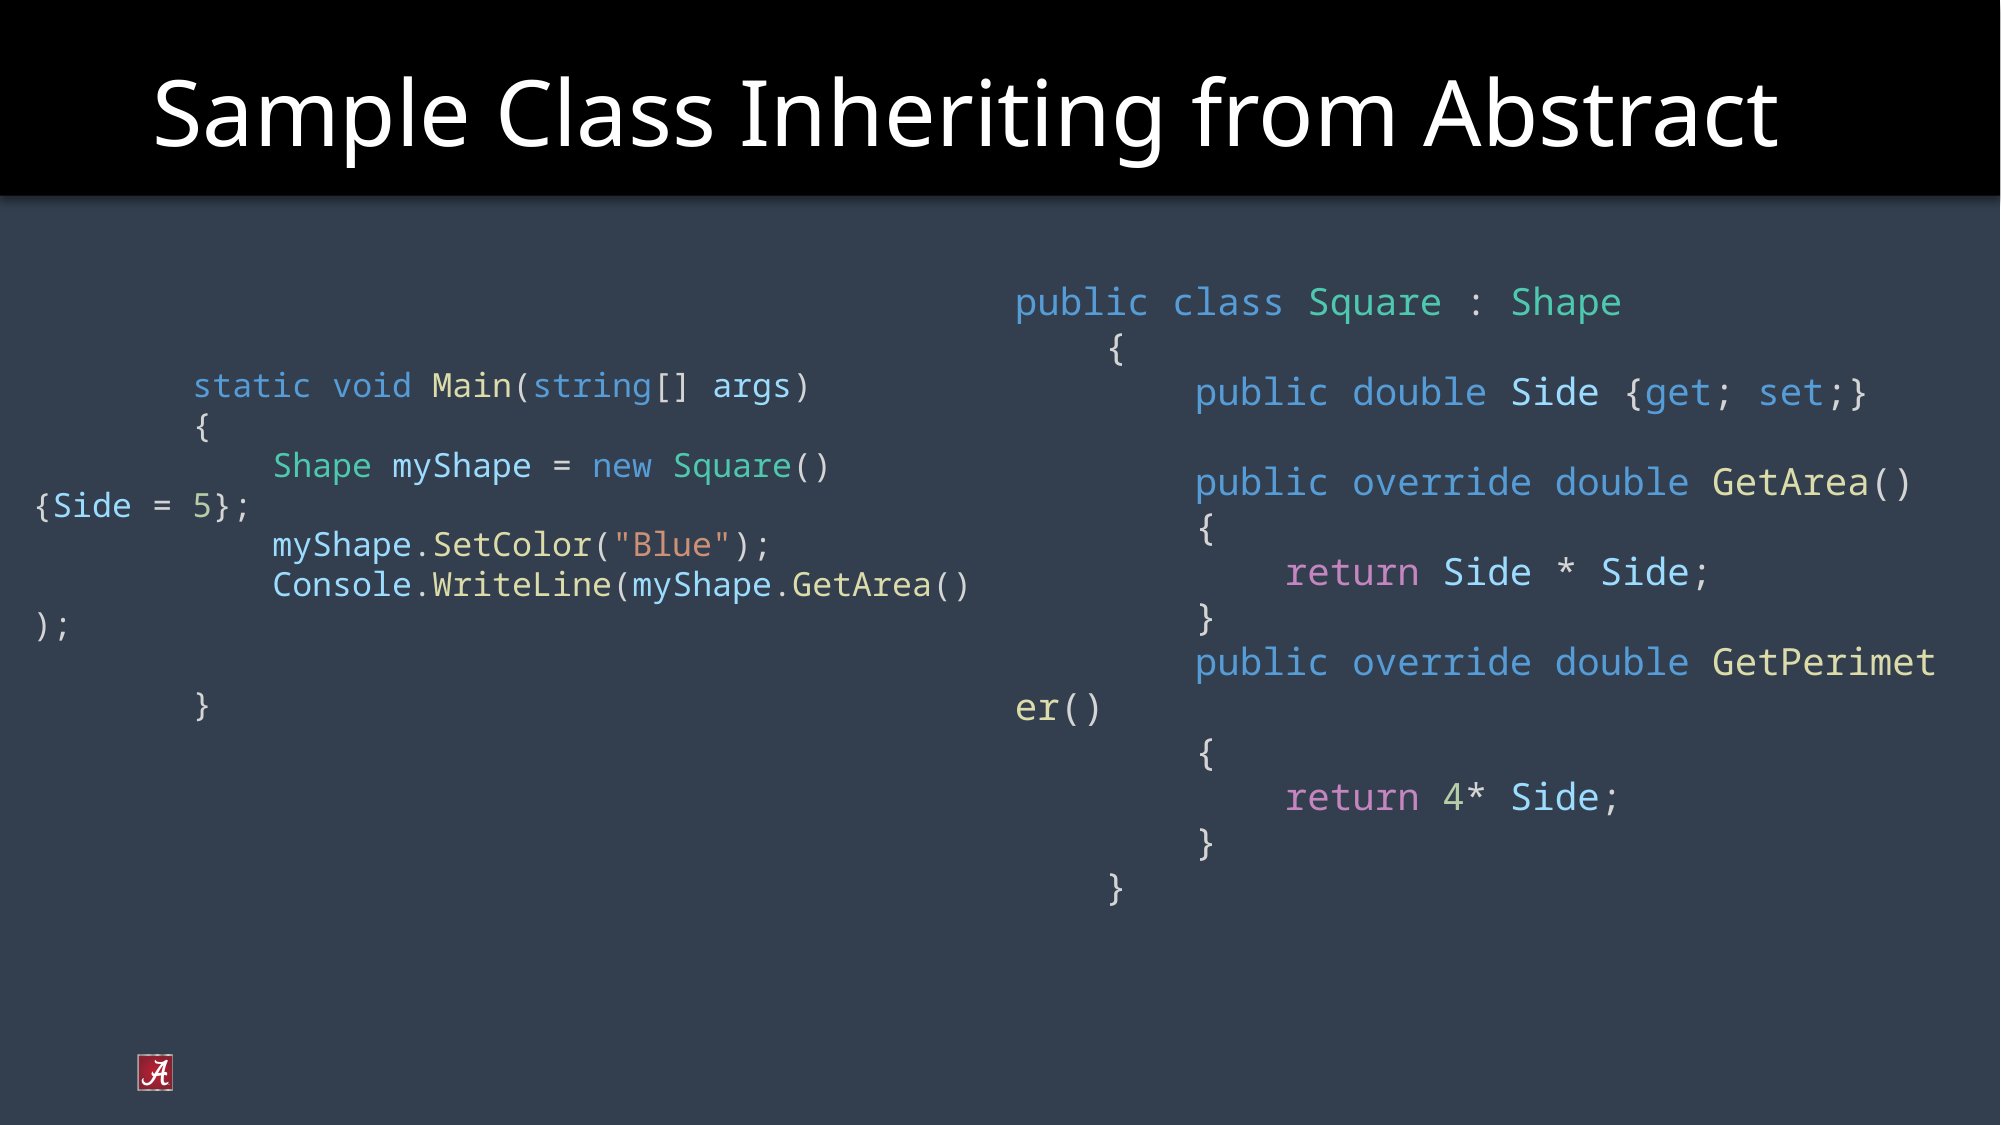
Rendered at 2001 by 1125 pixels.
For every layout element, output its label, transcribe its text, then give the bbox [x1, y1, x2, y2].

text_box public class Square : Shape { public double Side {get; set;} public override double GetArea() { return Side * Side; } public override double GetPerimeter() { return 4* Side; } } [999, 270, 1961, 916]
text_box static void Main(string[] args) { Shape myShape = new Square(){Side = 5}; myShape.SetColor("Blue"); Console.WriteLine(myShape.GetArea()); } [17, 356, 992, 731]
title Sample Class Inheriting from Abstract [137, 59, 1863, 196]
